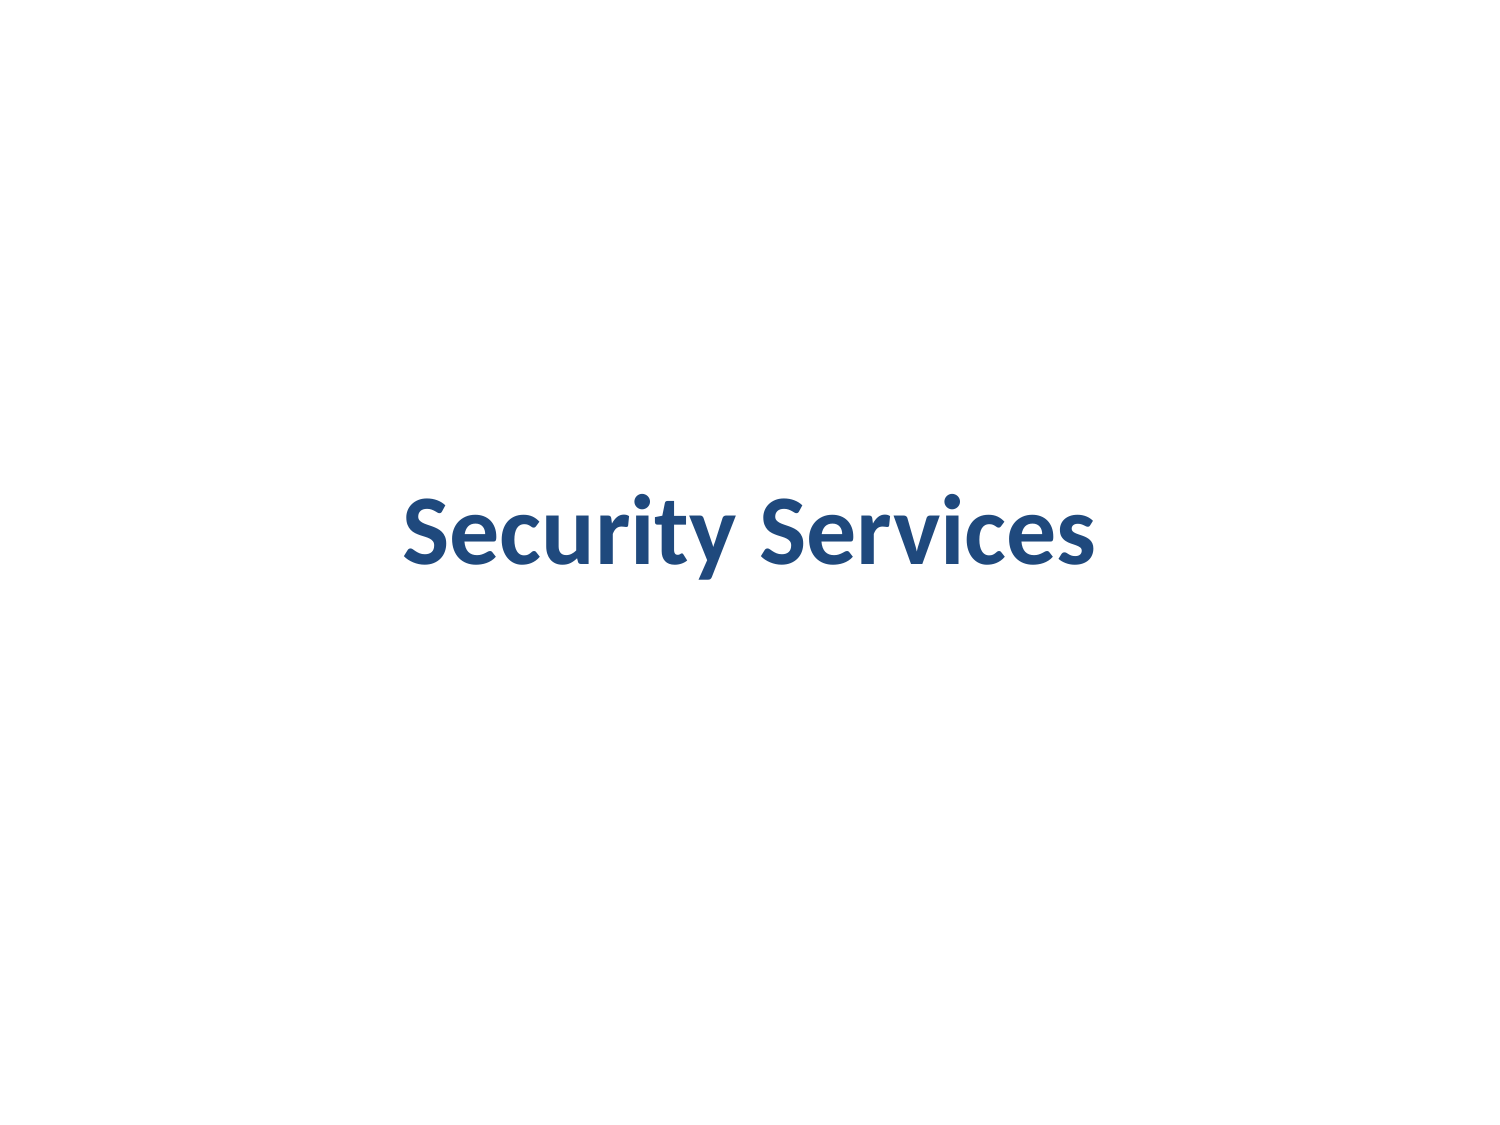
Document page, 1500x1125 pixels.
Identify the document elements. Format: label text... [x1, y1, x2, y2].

list Security Services [0, 317, 1500, 808]
